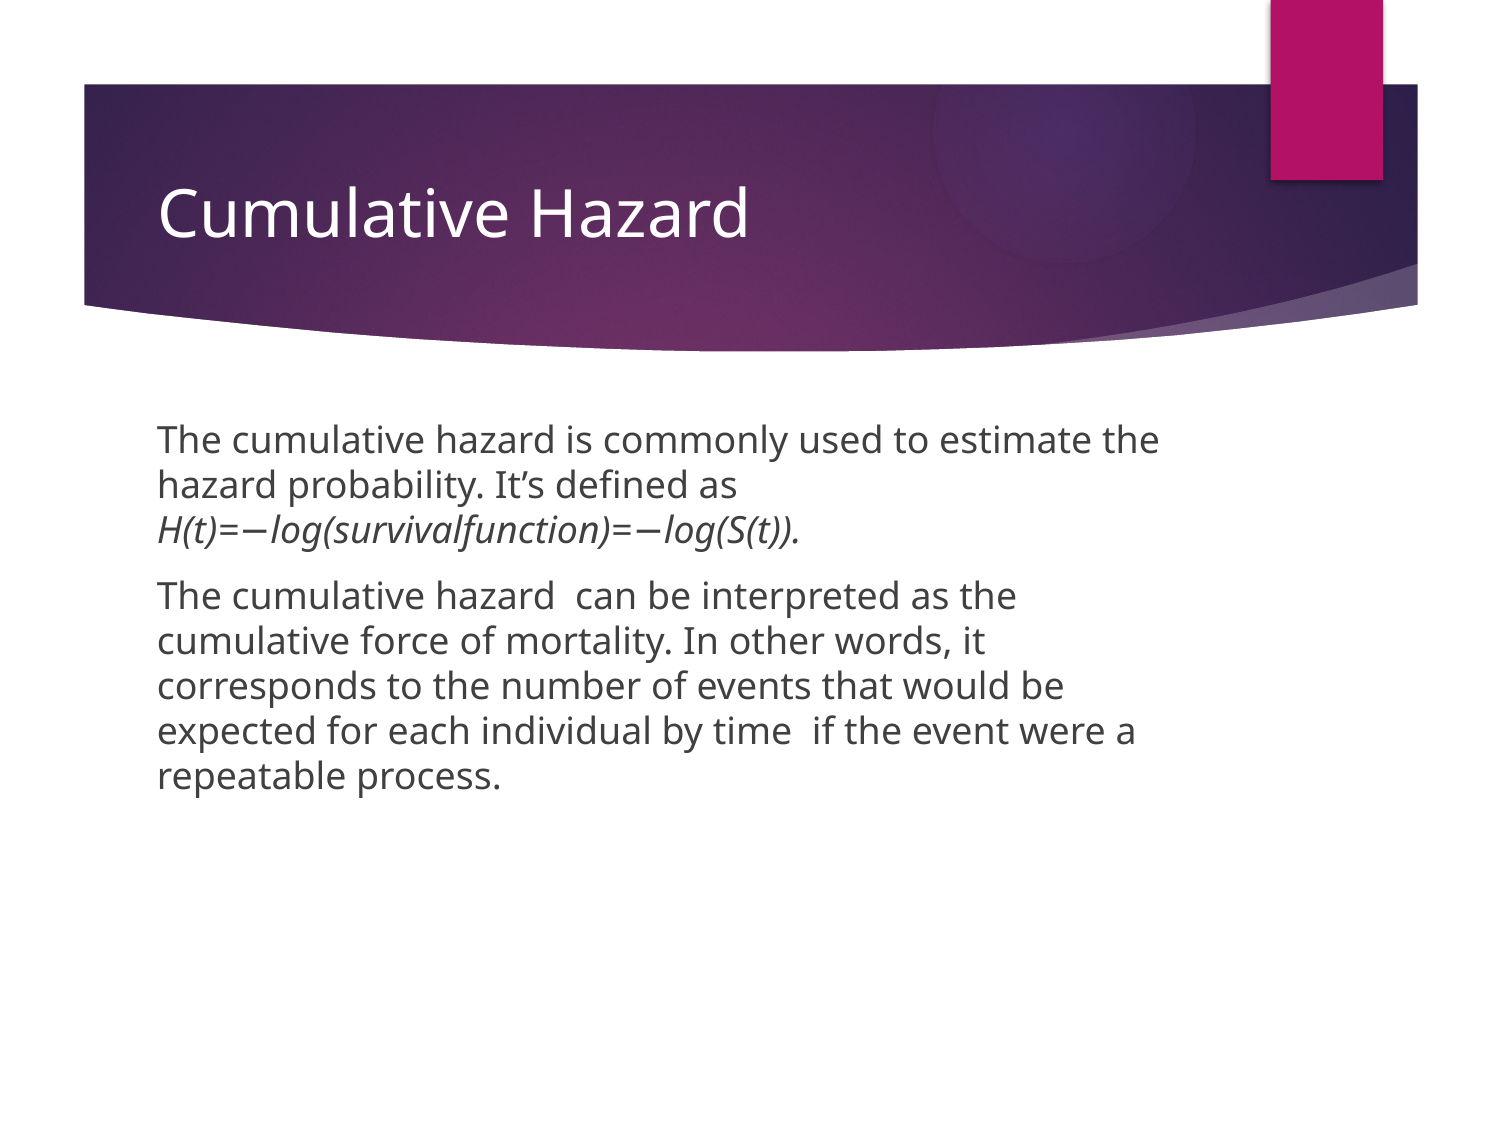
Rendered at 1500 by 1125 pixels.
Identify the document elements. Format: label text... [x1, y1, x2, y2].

title Cumulative Hazard [142, 152, 1183, 269]
